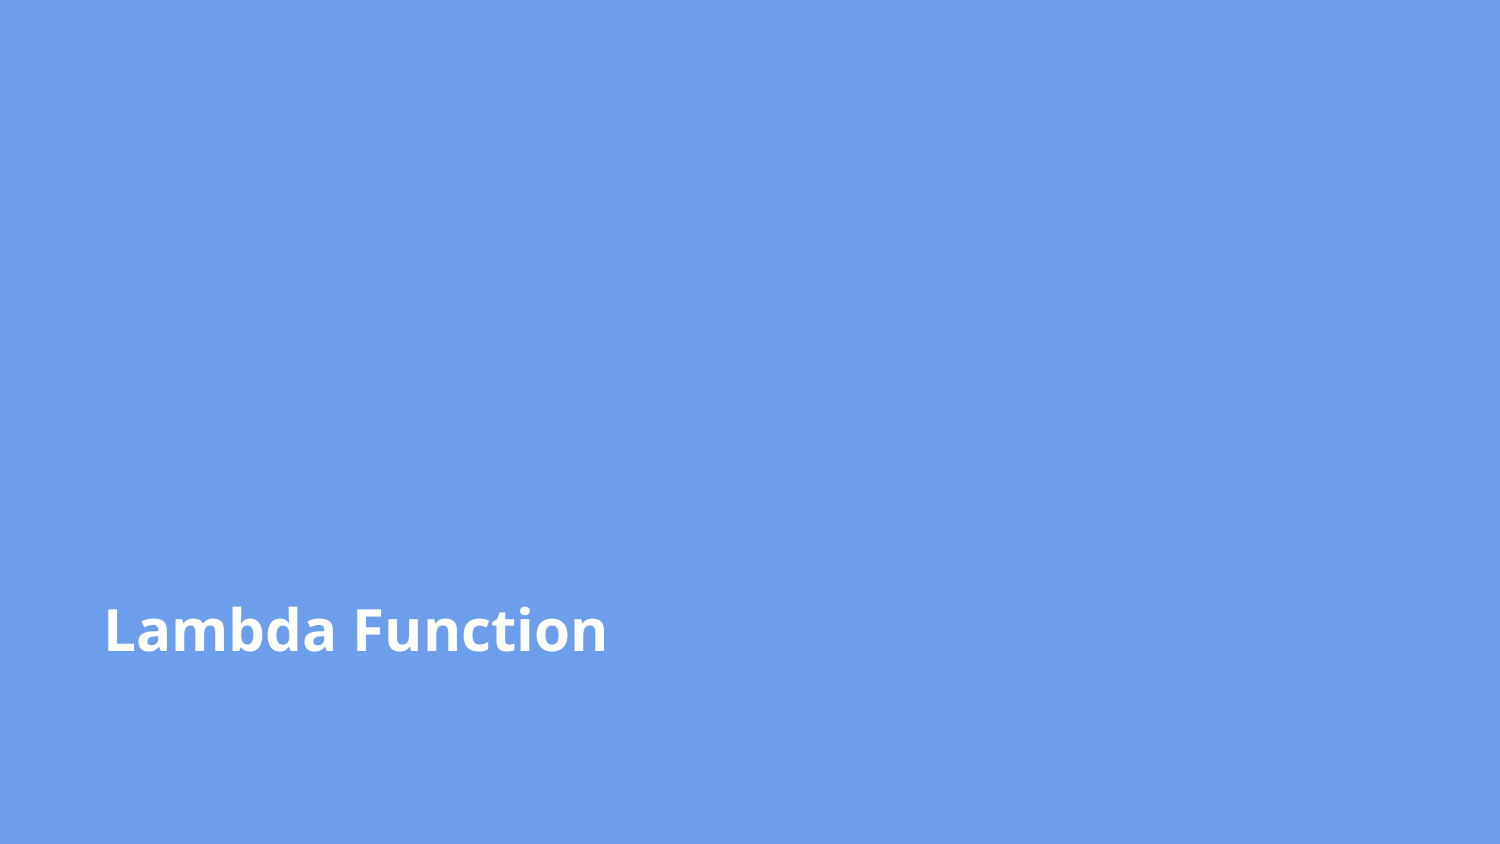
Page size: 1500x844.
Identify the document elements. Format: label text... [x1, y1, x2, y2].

title Lambda Function [88, 490, 1417, 765]
